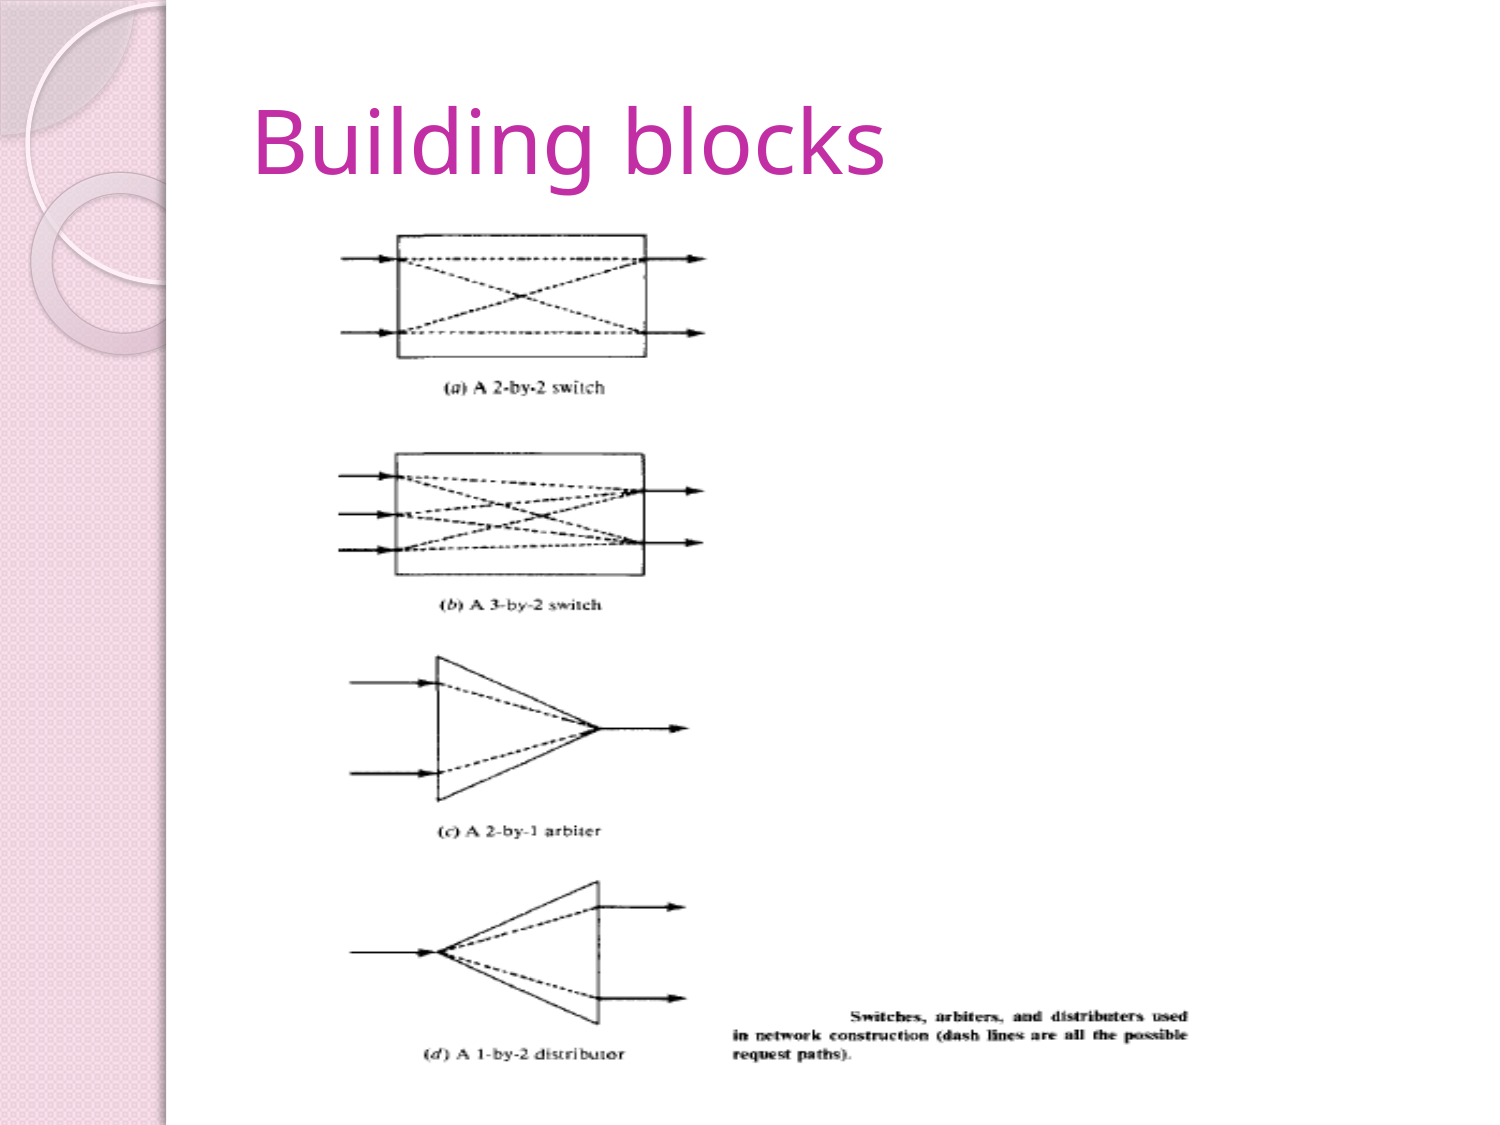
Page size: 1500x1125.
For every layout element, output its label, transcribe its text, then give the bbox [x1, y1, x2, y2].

title Building blocks [235, 45, 1466, 233]
picture [324, 212, 1226, 1088]
